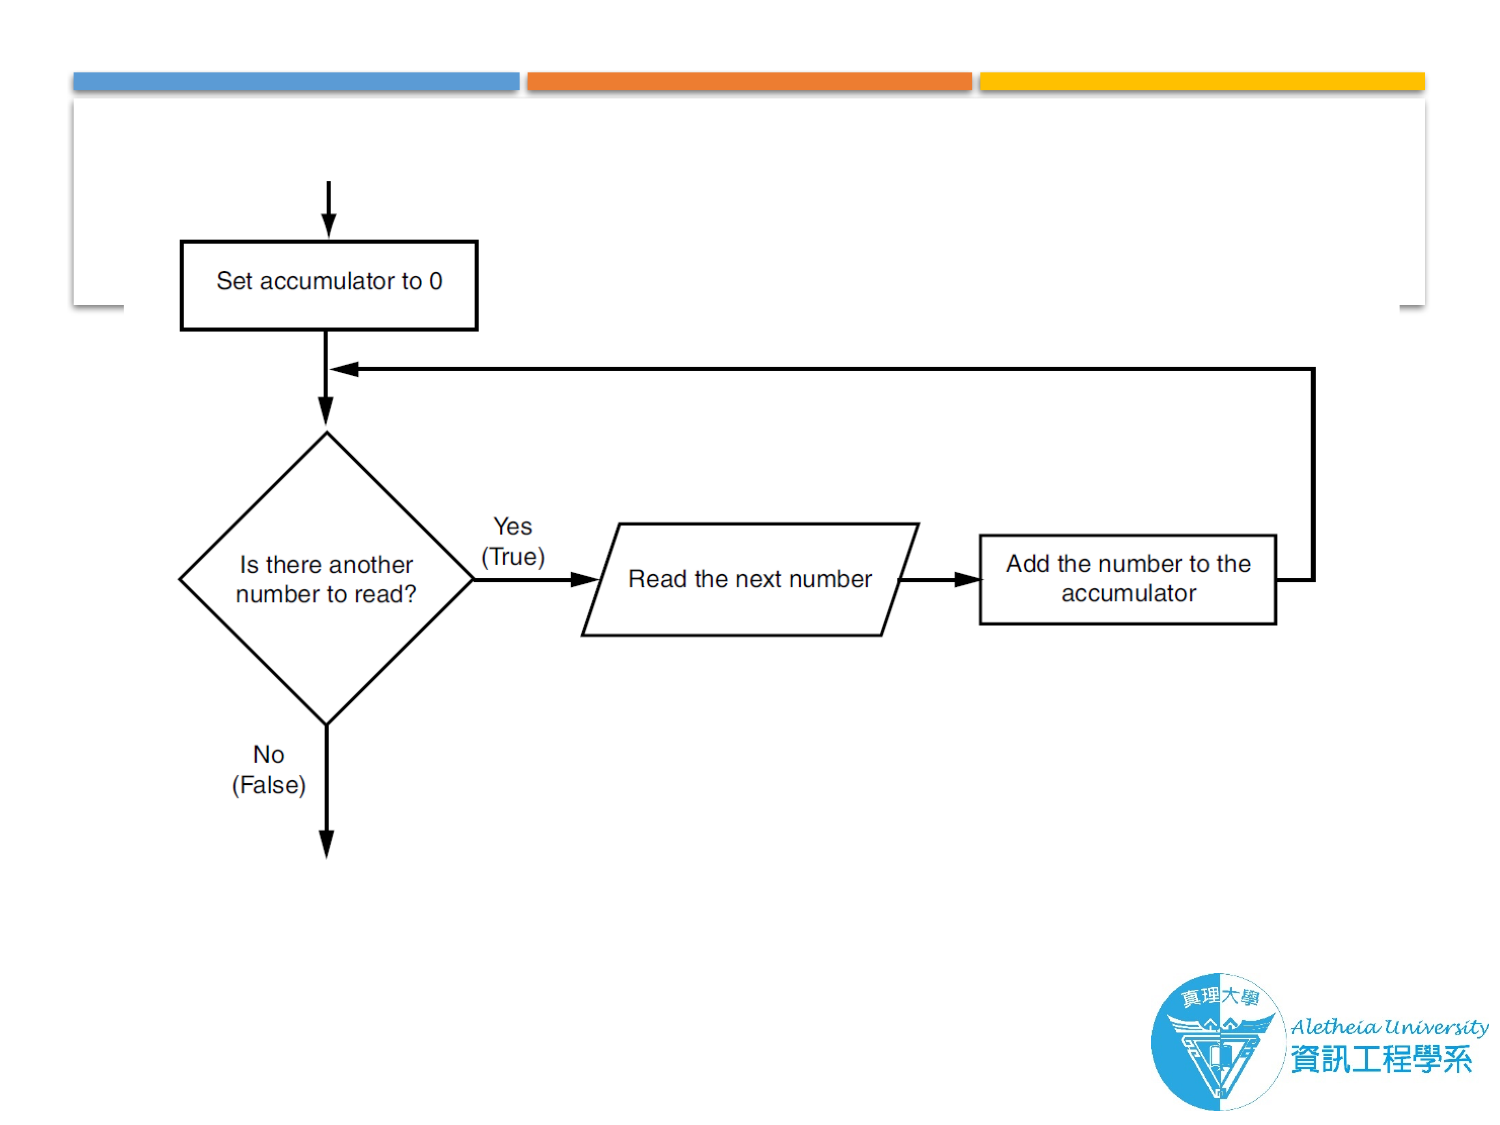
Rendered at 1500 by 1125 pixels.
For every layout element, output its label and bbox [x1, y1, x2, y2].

list [123, 172, 1401, 877]
picture [1151, 973, 1489, 1111]
